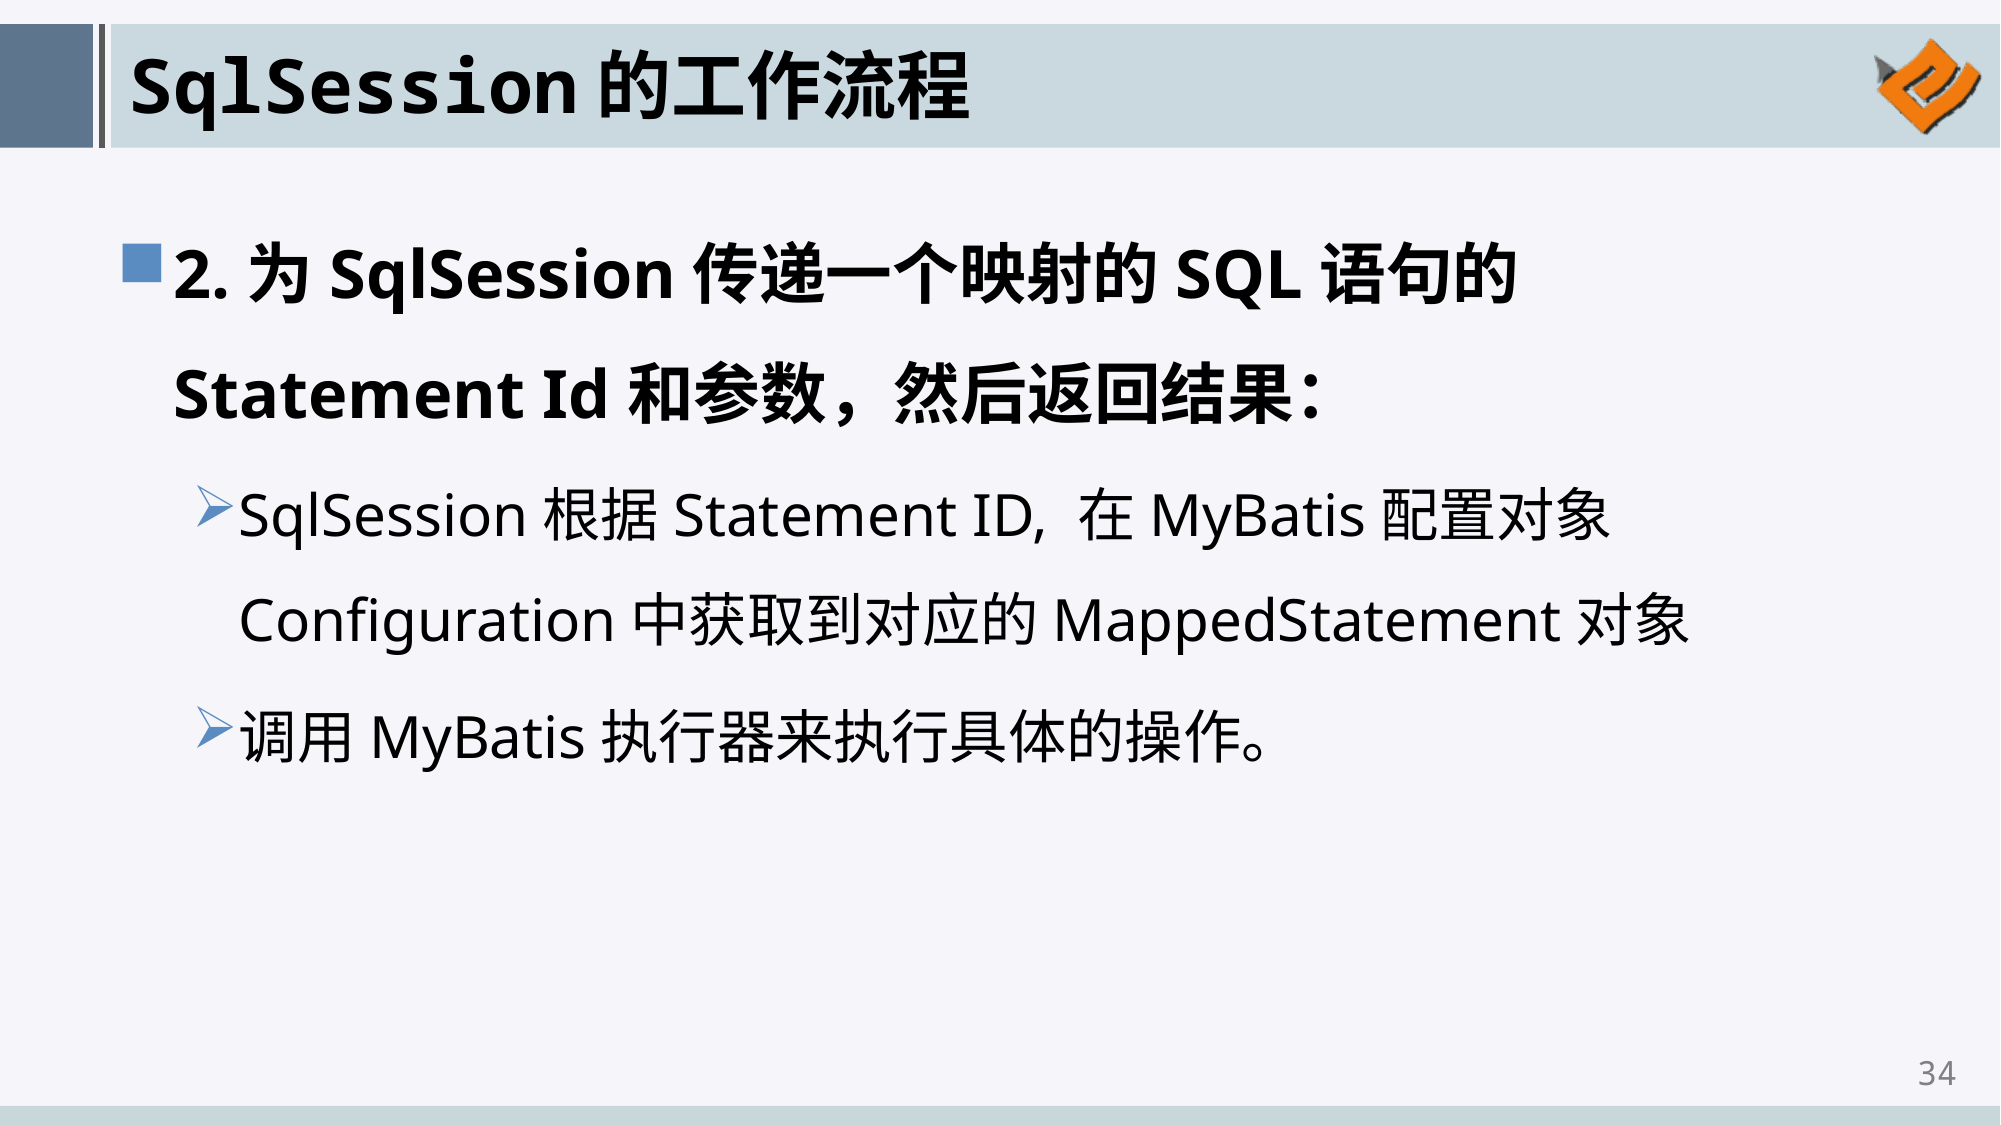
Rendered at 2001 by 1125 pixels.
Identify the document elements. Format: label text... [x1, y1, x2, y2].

title SqlSession的工作流程 [114, 30, 1845, 141]
picture [1874, 38, 1981, 134]
list 2.为SqlSession传递一个映射的SQL语句的Statement Id和参数，然后返回结果： SqlSession根据Statement ID, 在MyBatis配置对象Configuration中获取到对应的MappedStatement对象 调用MyBatis执行器来执行具体的操作。 [102, 184, 1898, 1035]
